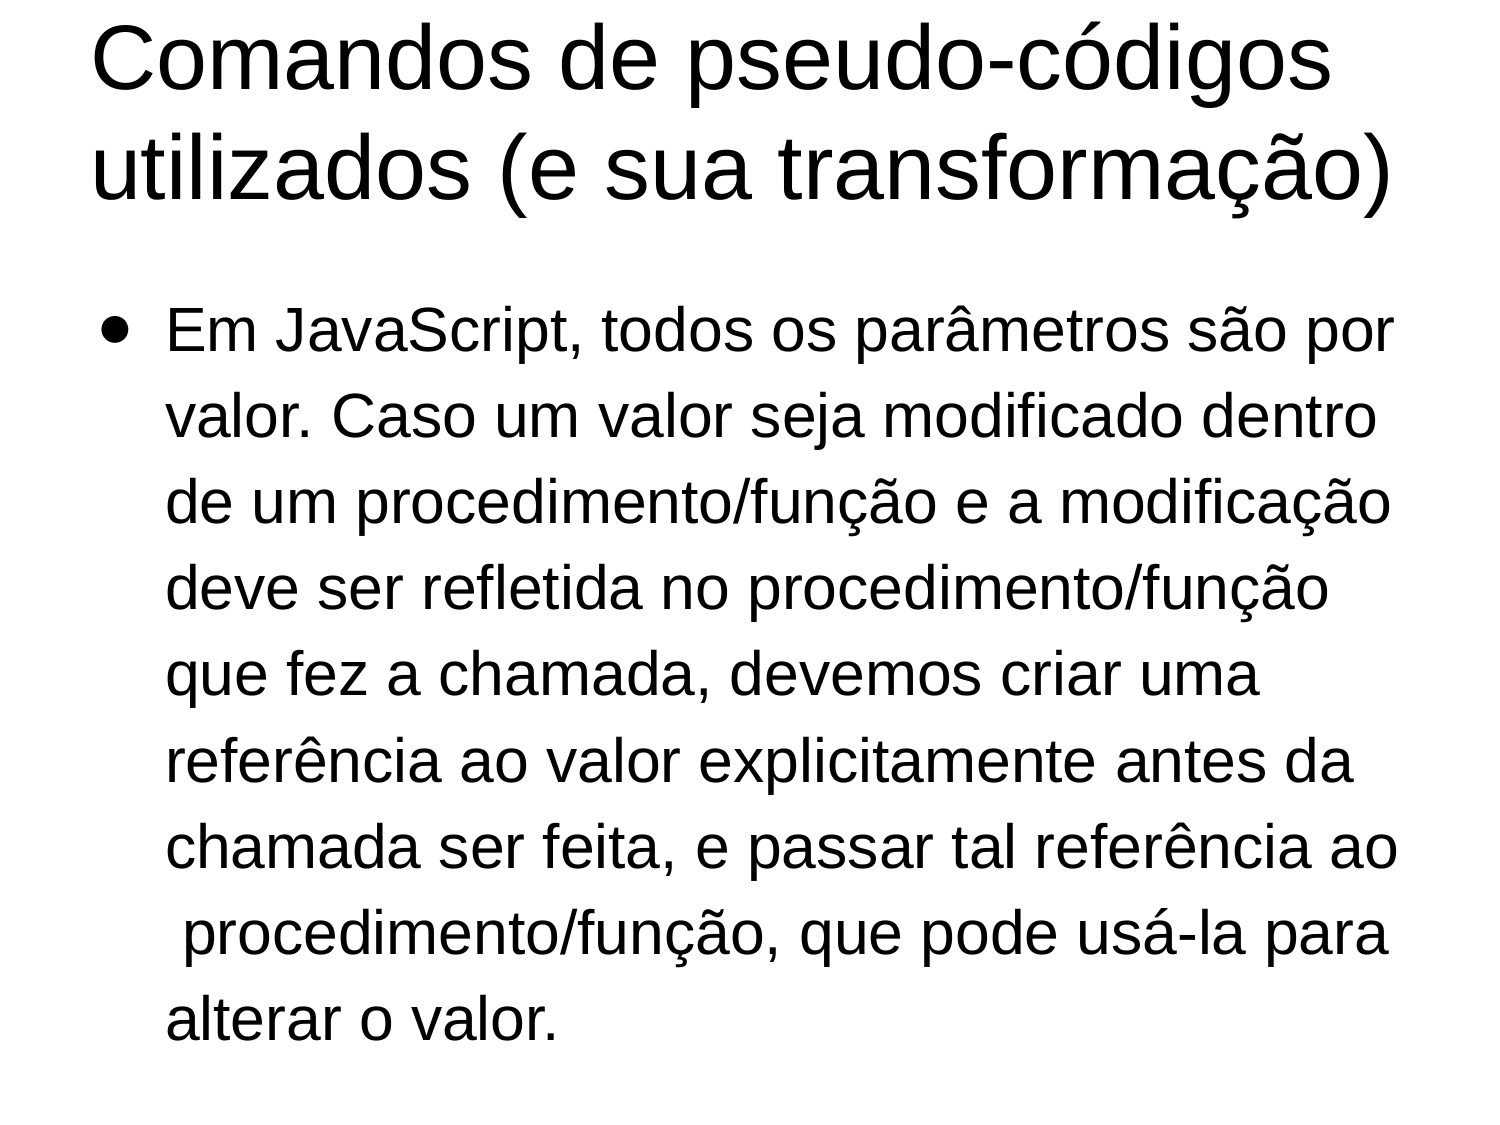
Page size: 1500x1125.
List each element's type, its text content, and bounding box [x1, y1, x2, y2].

list Em JavaScript, todos os parâmetros são por valor. Caso um valor seja modificado dentro de um procedimento/função e a modificação deve ser refletida no procedimento/função que fez a chamada, devemos criar uma referência ao valor explicitamente antes da chamada ser feita, e passar tal referência ao procedimento/função, que pode usá-la para alterar o valor. [75, 262, 1425, 1078]
title Comandos de pseudo-códigos utilizados (e sua transformação) [75, 45, 1425, 233]
